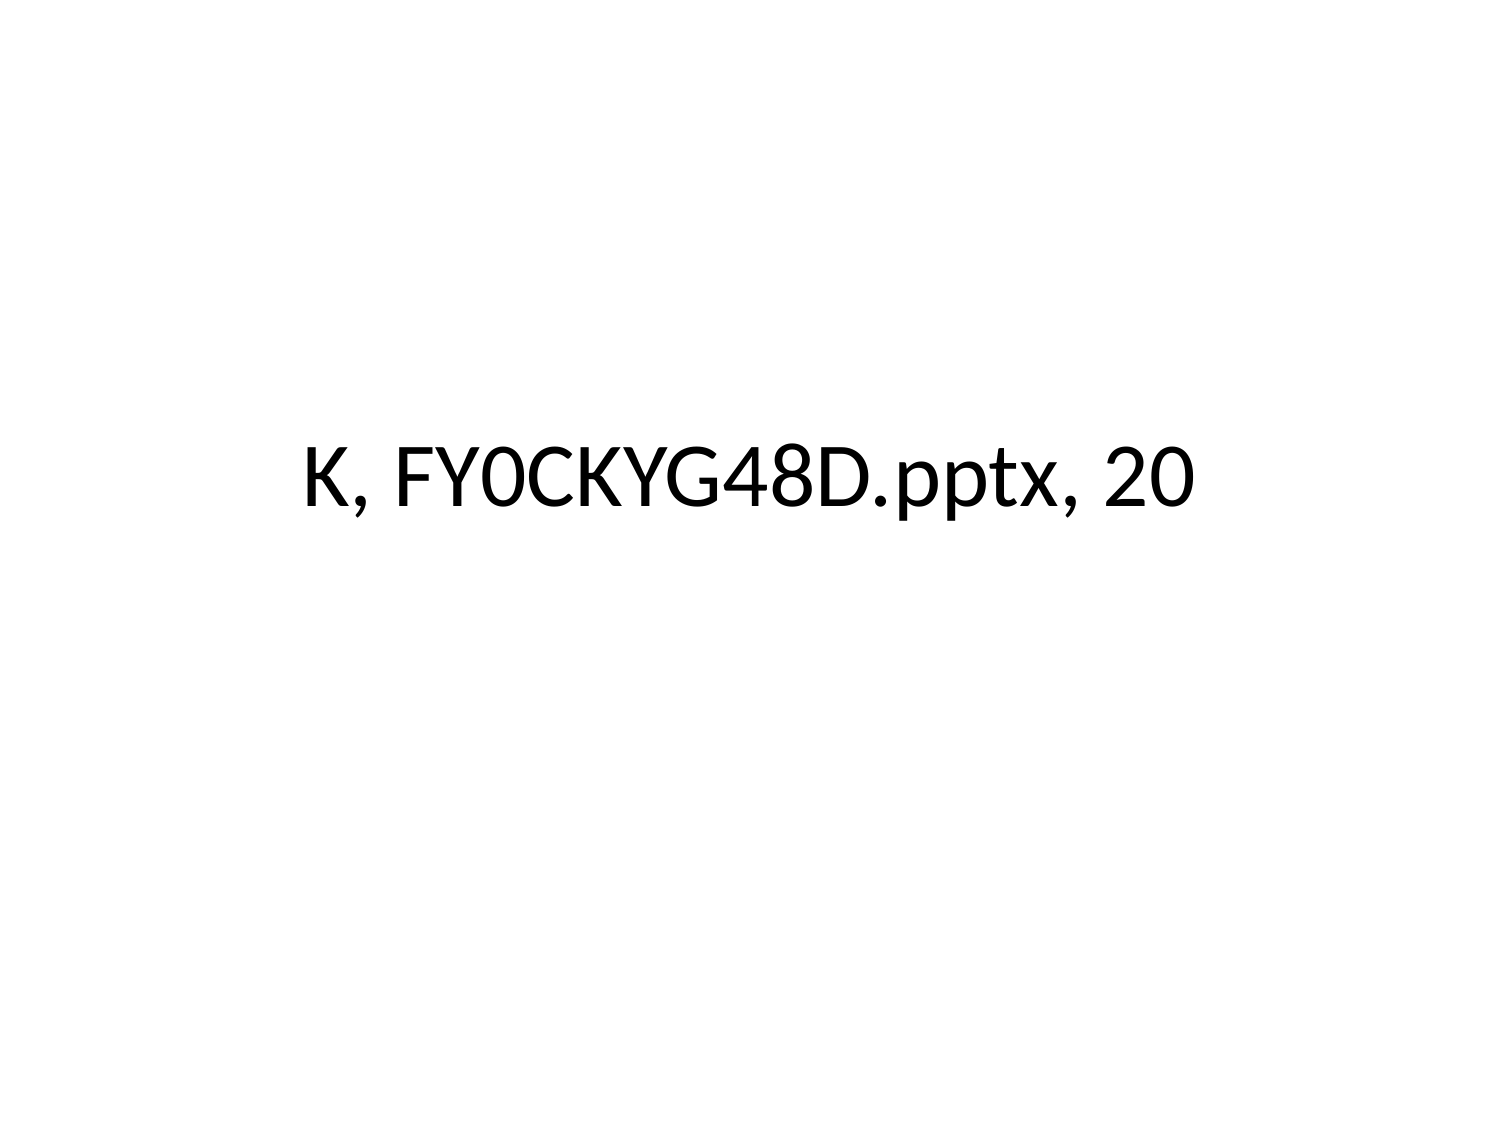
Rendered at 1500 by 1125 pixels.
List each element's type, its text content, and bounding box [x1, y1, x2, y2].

title K, FY0CKYG48D.pptx, 20 [112, 349, 1388, 591]
